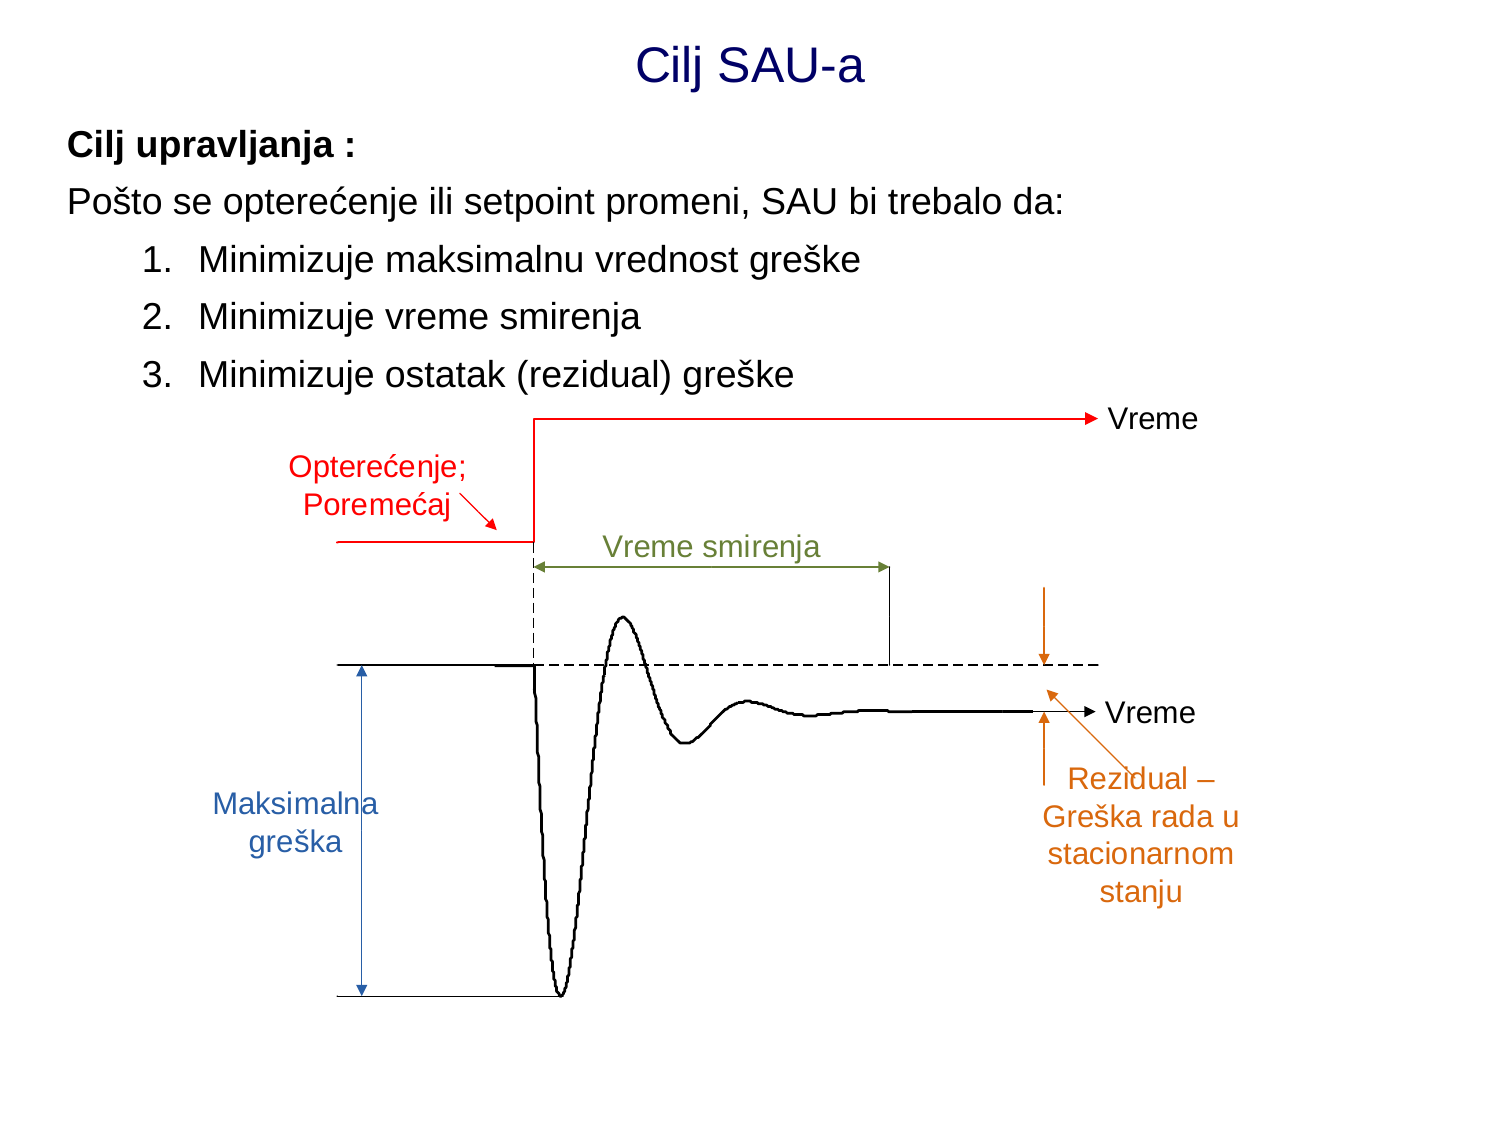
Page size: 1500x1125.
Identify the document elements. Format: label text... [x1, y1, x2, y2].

picture [194, 390, 1264, 1101]
text_box Cilj upravljanja : Pošto se opterećenje ili setpoint promeni, SAU bi trebalo da: Minimizuje maksimalnu vrednost greške Minimizuje vreme smirenja Minimizuje ostatak (rezidual) greške [52, 112, 1231, 403]
title Cilj SAU-a [52, 24, 1448, 113]
